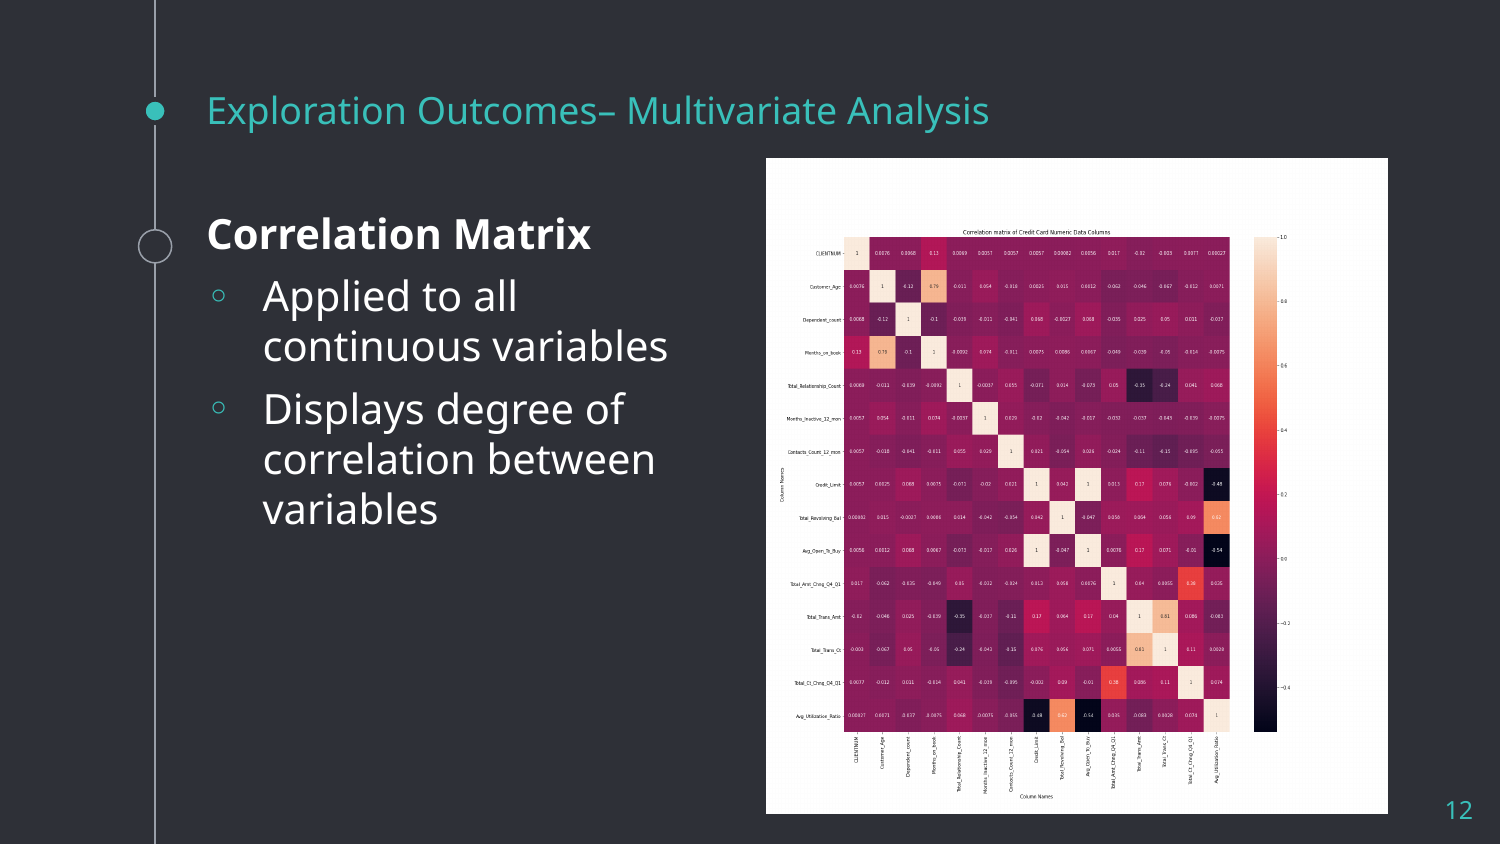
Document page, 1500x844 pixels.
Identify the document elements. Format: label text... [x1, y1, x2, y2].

title Exploration Outcomes– Multivariate Analysis [191, 90, 1317, 147]
picture [766, 158, 1388, 814]
slide_number 12 [1398, 779, 1489, 832]
list Correlation Matrix Applied to all continuous variables Displays degree of correlation between variables [191, 192, 734, 804]
